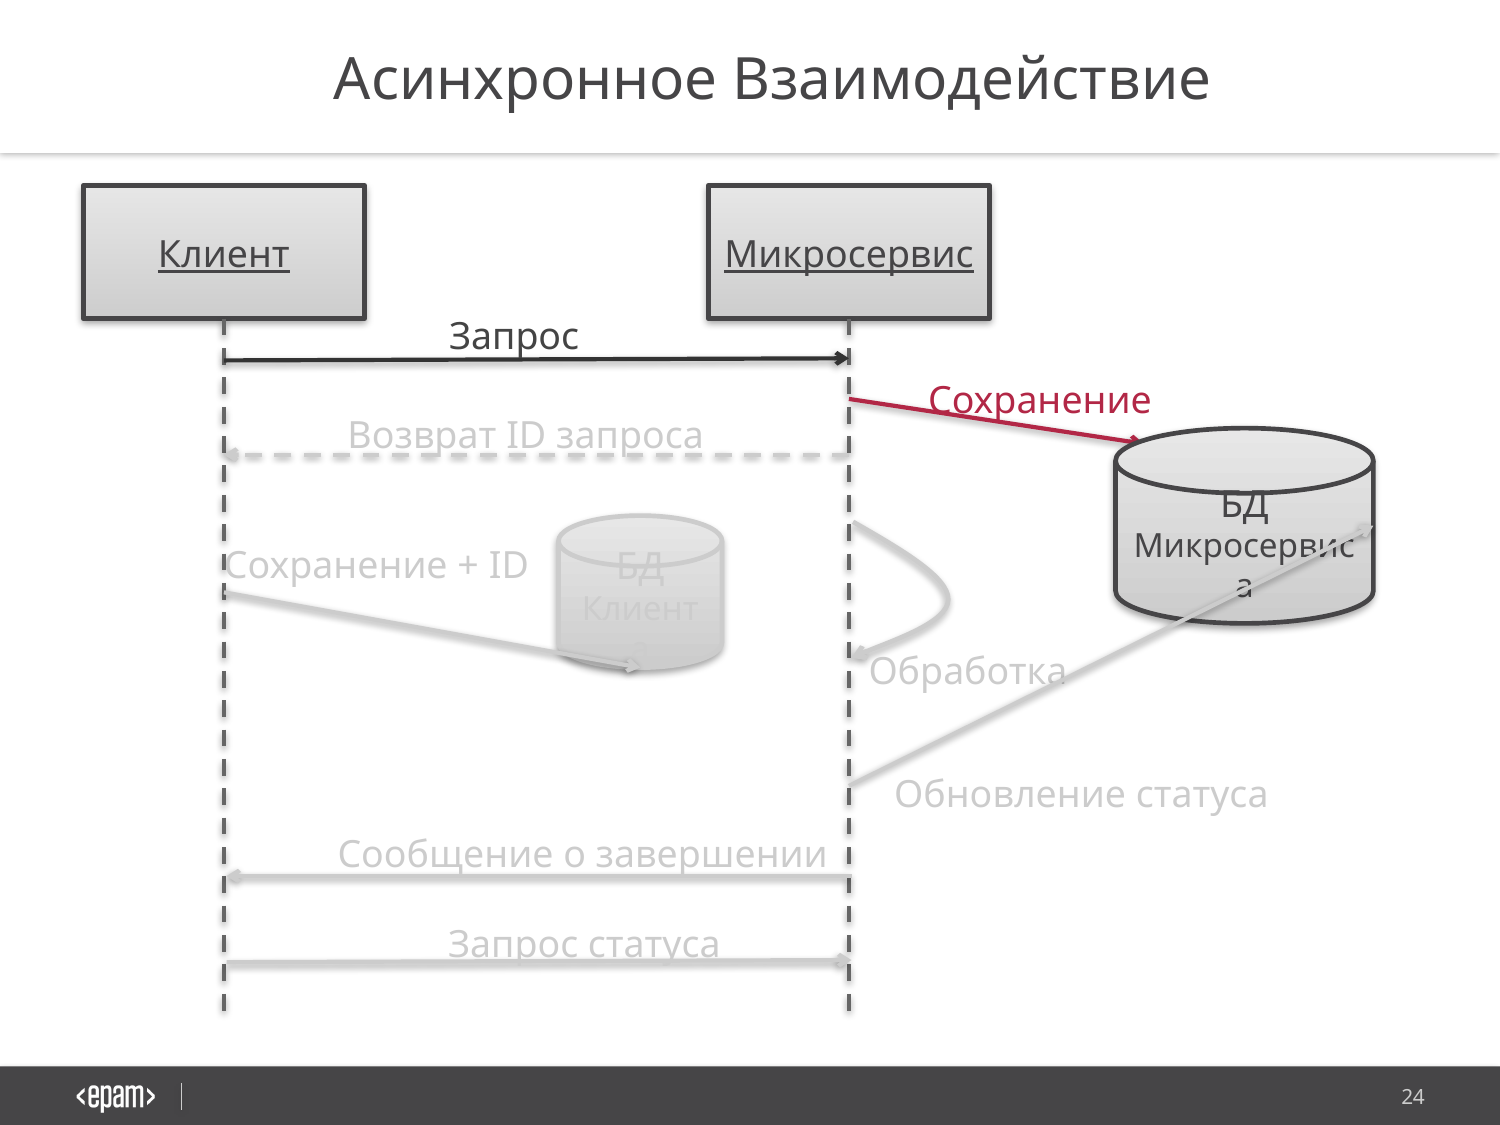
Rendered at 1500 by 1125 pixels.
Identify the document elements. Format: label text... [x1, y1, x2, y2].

text_box Сохранение + ID [209, 524, 219, 594]
text_box Клиент [83, 185, 365, 319]
text_box Запрос статуса [433, 903, 736, 958]
picture [76, 1085, 155, 1113]
text_box БД Клиента [557, 514, 723, 669]
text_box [848, 623, 1245, 787]
text_box Сообщение о завершении [322, 813, 843, 875]
text_box Микросервис [708, 185, 990, 319]
text_box Возврат ID запроса [332, 394, 719, 454]
text_box Сохранение + ID [229, 524, 544, 590]
text_box Запрос [434, 295, 595, 356]
text_box БД Микросервиса [1206, 535, 1375, 625]
text_box Обновление статуса [879, 753, 1284, 823]
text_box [226, 959, 852, 963]
text_box БД Микросервиса [1114, 427, 1375, 619]
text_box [848, 398, 1144, 444]
list Асинхронное Взаимодействие [0, 0, 1500, 153]
text_box Сохранение [913, 359, 1167, 428]
text_box [854, 521, 950, 621]
